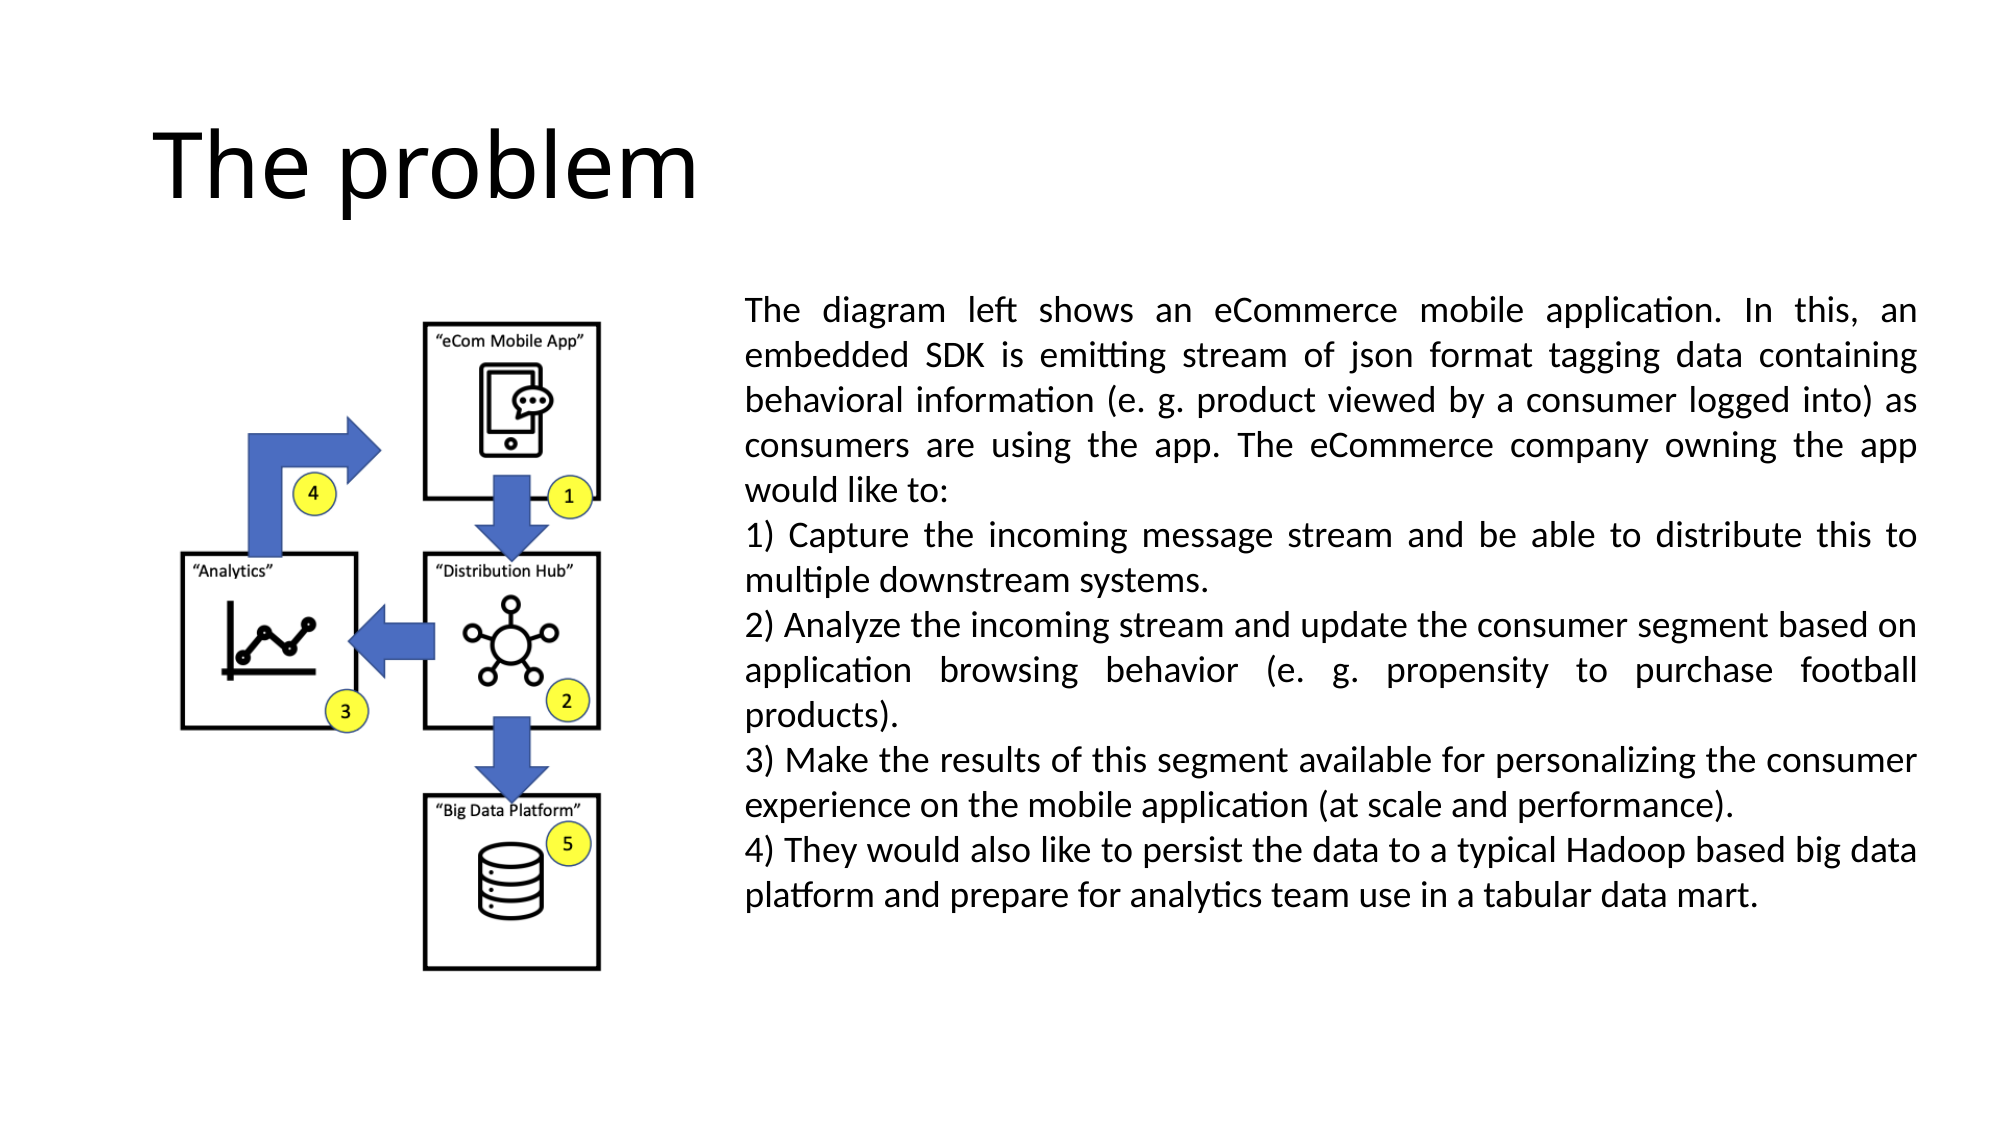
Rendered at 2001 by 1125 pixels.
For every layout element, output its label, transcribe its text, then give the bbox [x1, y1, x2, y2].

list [137, 304, 621, 992]
title The problem [137, 59, 1863, 278]
text_box The diagram left shows an eCommerce mobile application. In this, an embedded SDK is emitting stream of json format tagging data containing behavioral information (e. g. product viewed by a consumer logged into) as consumers are using the app. The eCommerce company owning the app would like to: 1) Capture the incoming message stream and be able to distribute this to multiple downstream systems. 2) Analyze the incoming stream and update the consumer segment based on application browsing behavior (e. g. propensity to purchase football products). 3) Make the results of this segment available for personalizing the consumer experience on the mobile application (at scale and performance). 4) They would also like to persist the data to a typical Hadoop based big data platform and prepare for analytics team use in a tabular data mart. [729, 277, 1934, 1012]
